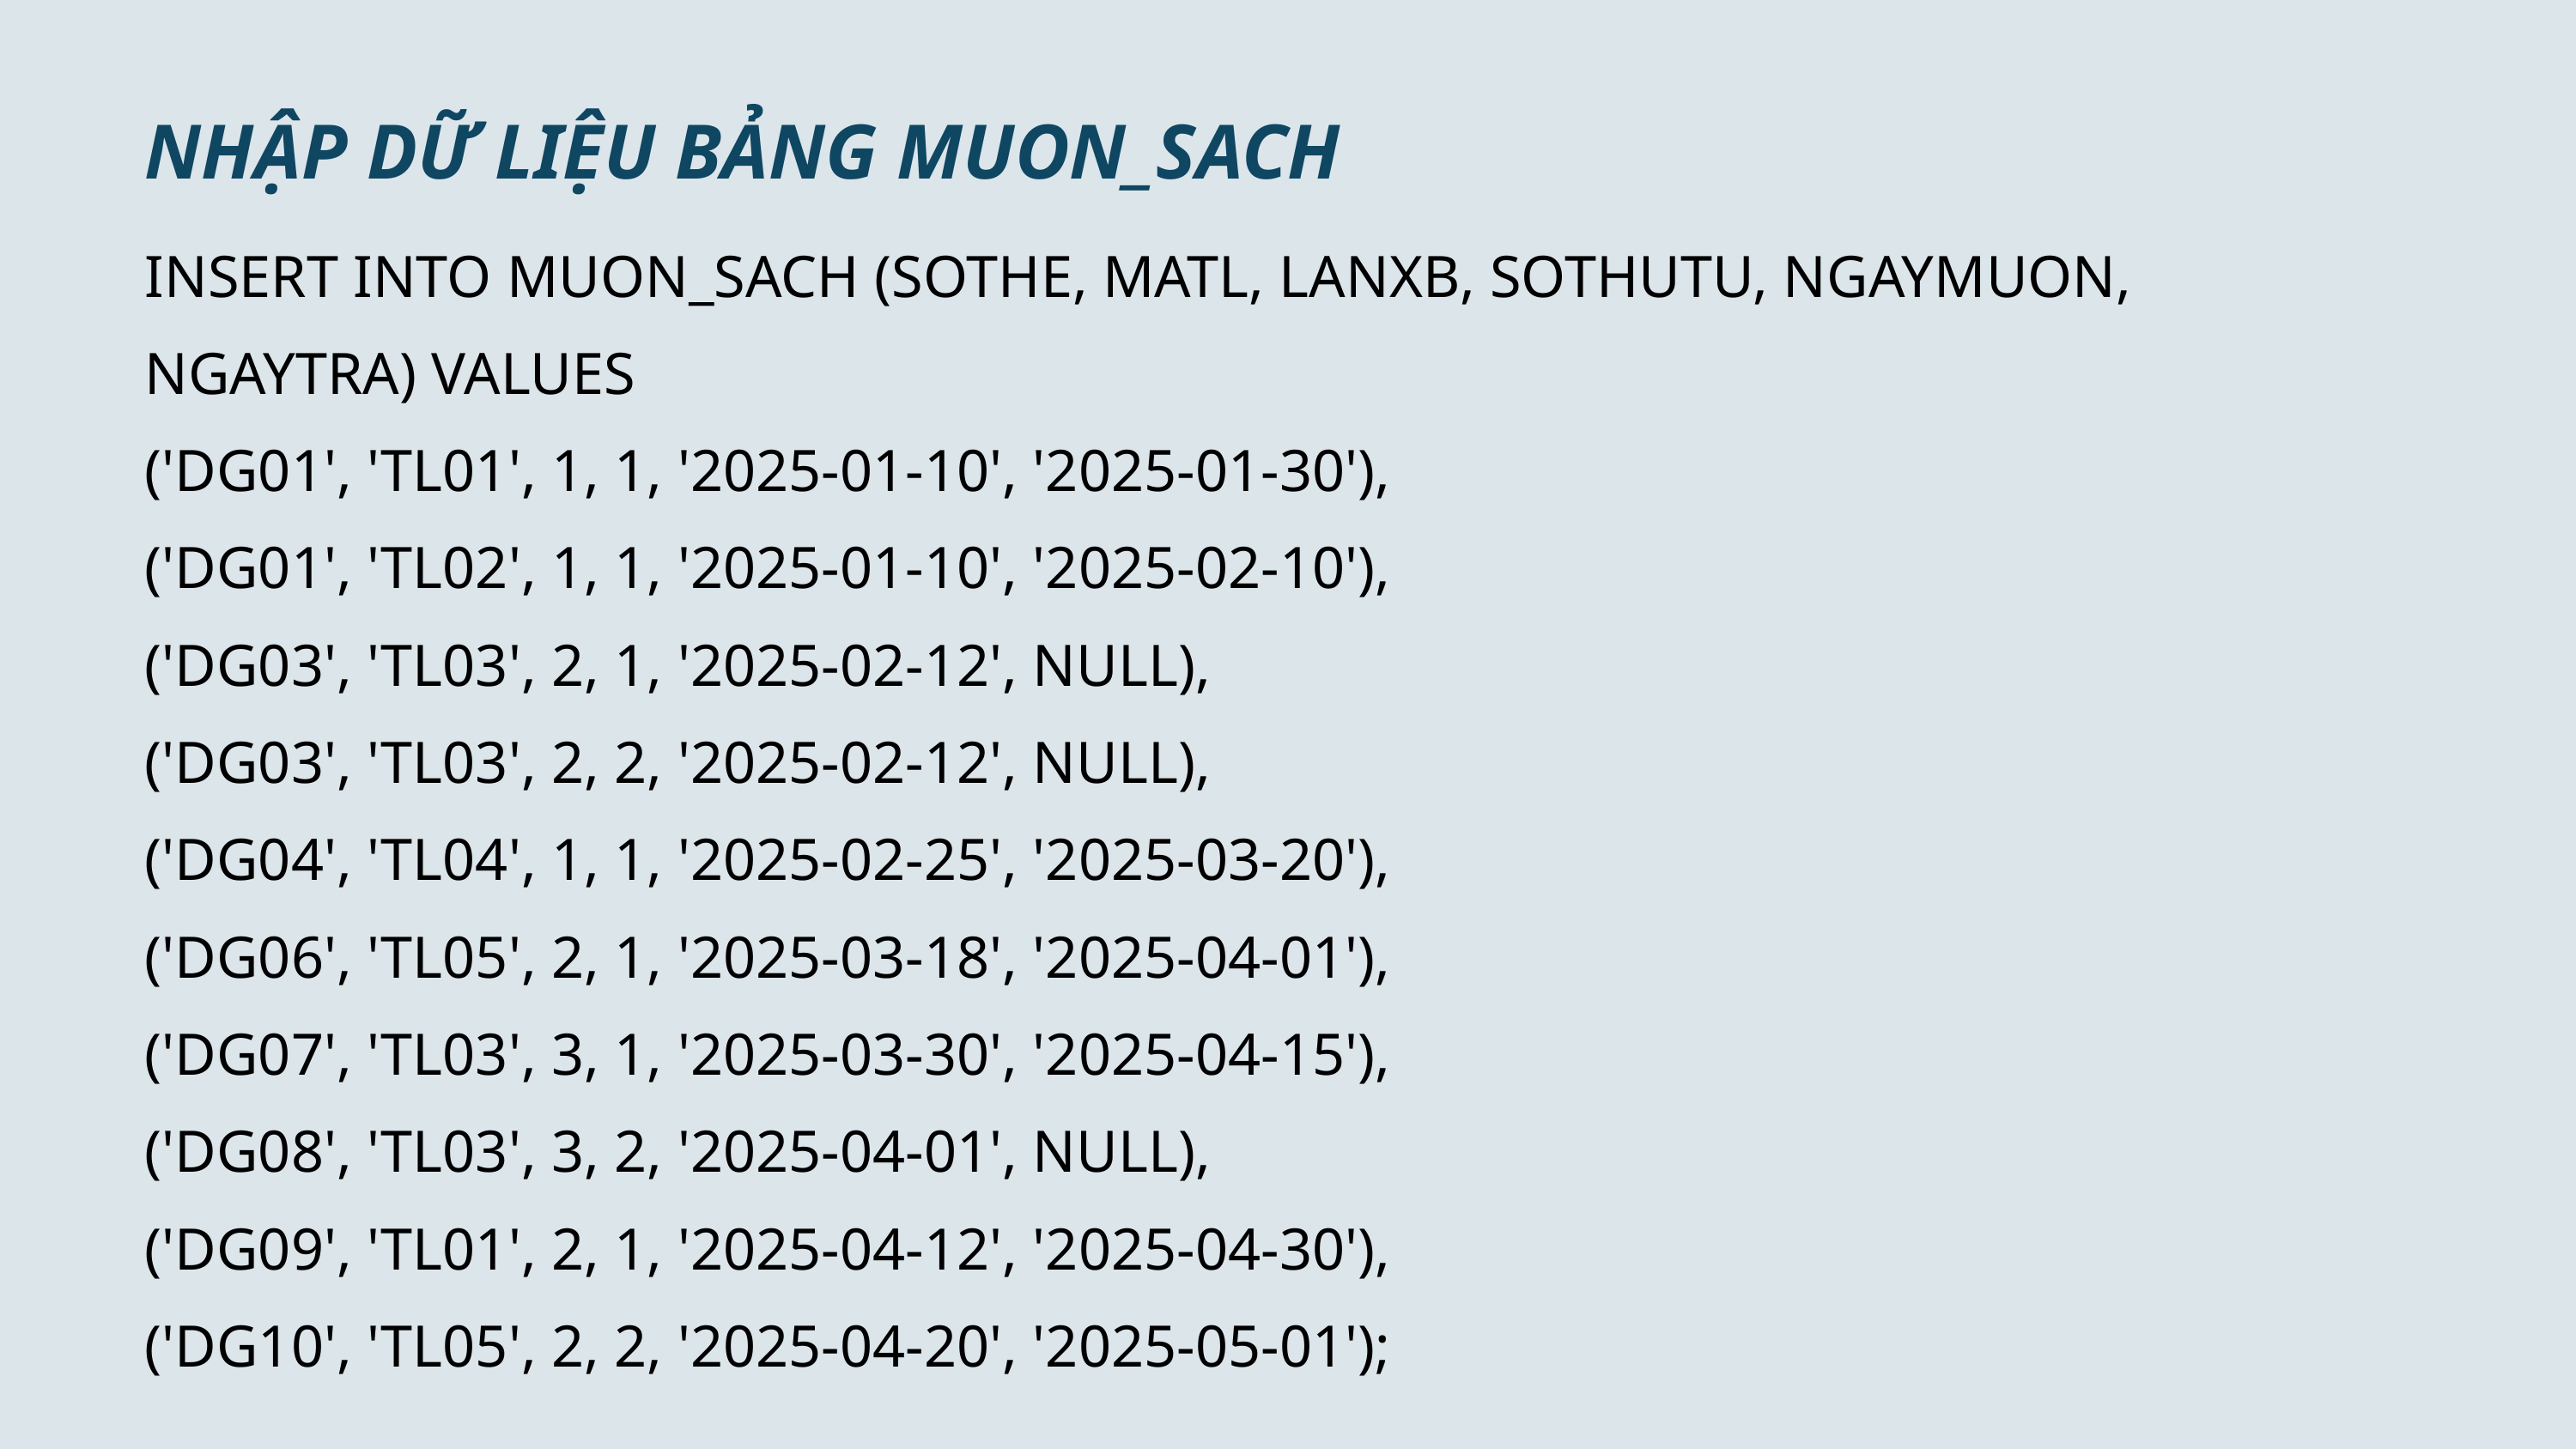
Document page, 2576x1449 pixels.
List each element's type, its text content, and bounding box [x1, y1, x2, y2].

text_box INSERT INTO MUON_SACH (SOTHE, MATL, LANXB, SOTHUTU, NGAYMUON, NGAYTRA) VALUES ('DG01', 'TL01', 1, 1, '2025-01-10', '2025-01-30'), ('DG01', 'TL02', 1, 1, '2025-01-10', '2025-02-10'), ('DG03', 'TL03', 2, 1, '2025-02-12', NULL), ('DG03', 'TL03', 2, 2, '2025-02-12', NULL), ('DG04', 'TL04', 1, 1, '2025-02-25', '2025-03-20'), ('DG06', 'TL05', 2, 1, '2025-03-18', '2025-04-01'), ('DG07', 'TL03', 3, 1, '2025-03-30', '2025-04-15'), ('DG08', 'TL03', 3, 2, '2025-04-01', NULL), ('DG09', 'TL01', 2, 1, '2025-04-12', '2025-04-30'), ('DG10', 'TL05', 2, 2, '2025-04-20', '2025-05-01'); [144, 210, 2135, 1379]
text_box NHẬP DỮ LIỆU BẢNG MUON_SACH [144, 88, 1517, 195]
